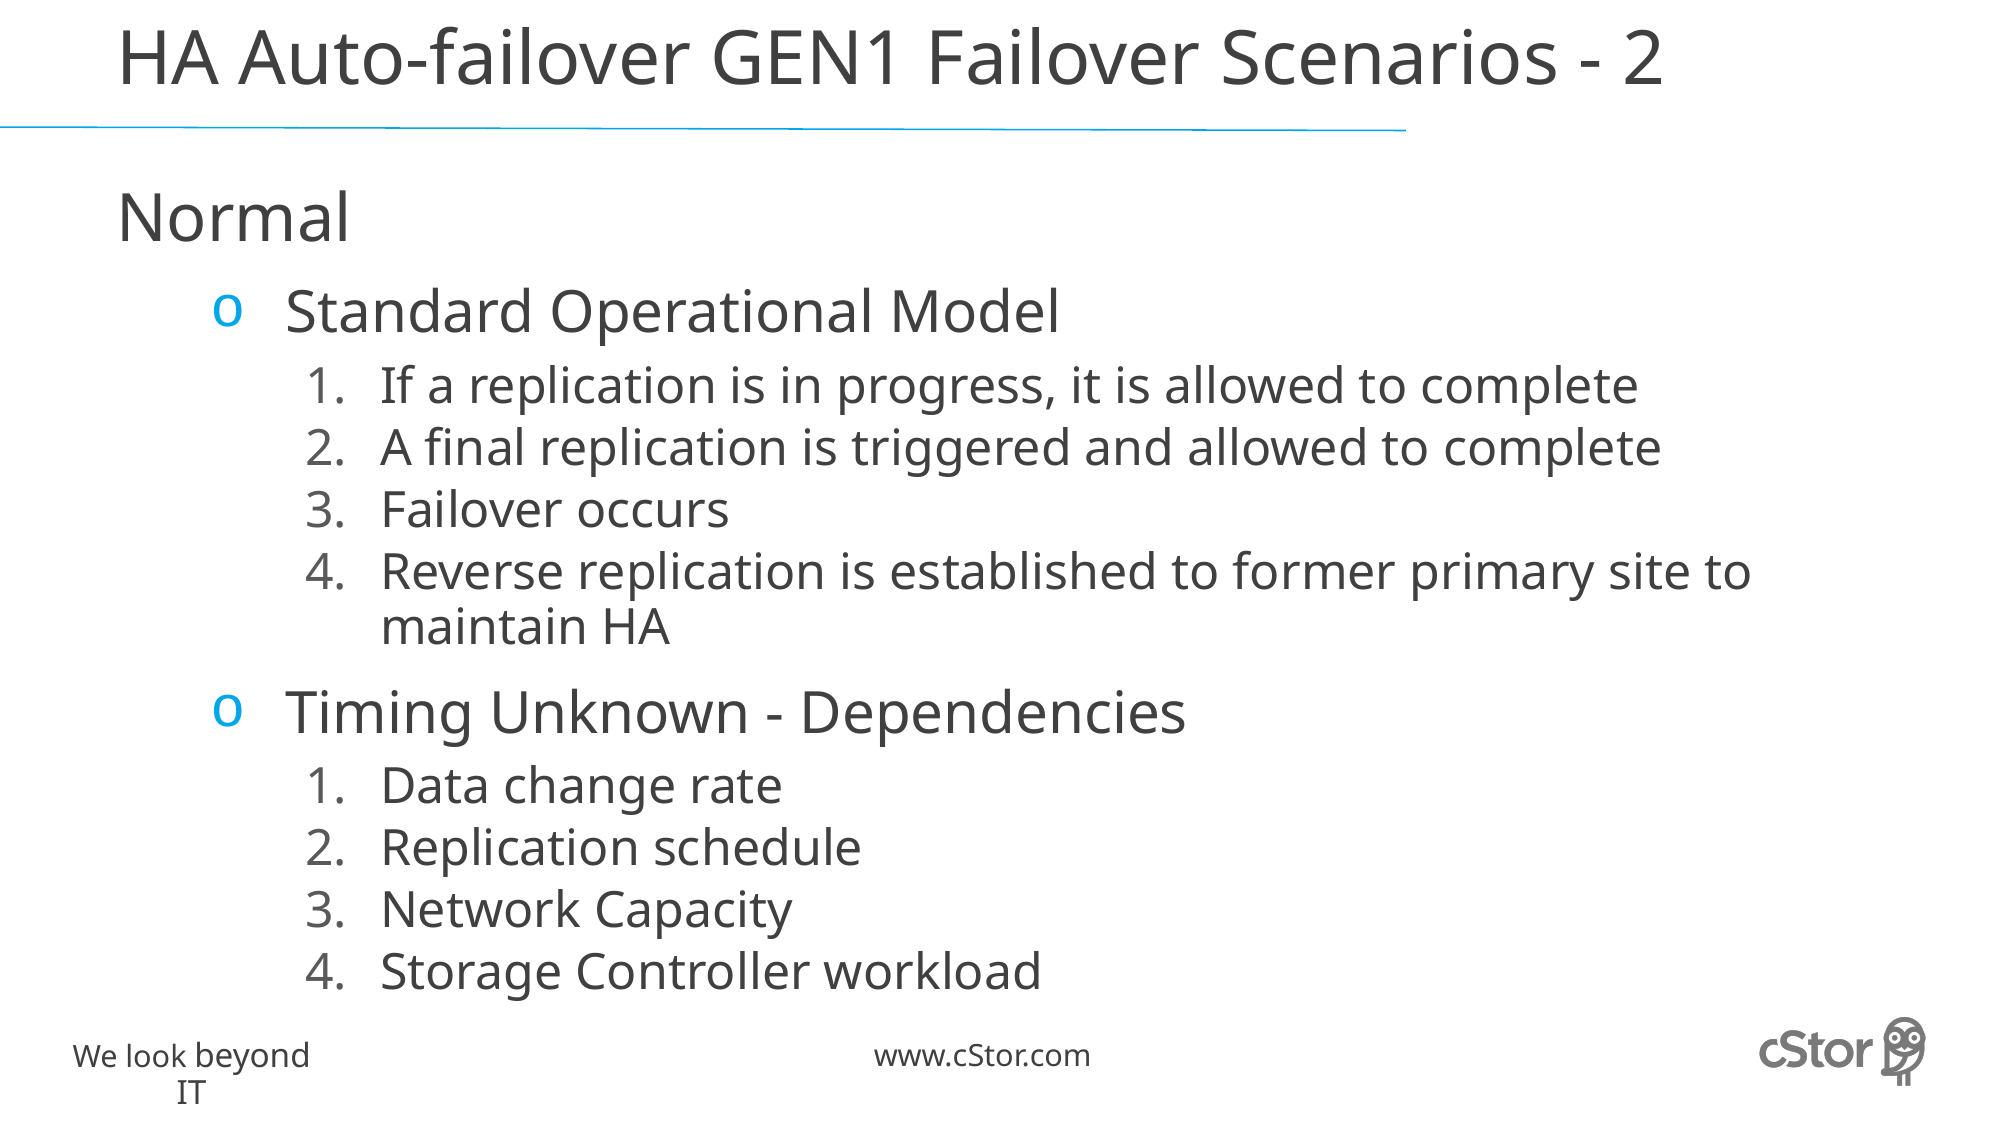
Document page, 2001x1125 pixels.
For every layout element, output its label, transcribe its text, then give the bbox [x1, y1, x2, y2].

title HA Auto-failover GEN1 Failover Scenarios - 2 [99, 9, 1901, 114]
list Normal Standard Operational Model If a replication is in progress, it is allowed to complete A final replication is triggered and allowed to complete Failover occurs Reverse replication is established to former primary site to maintain HA Timing Unknown - Dependencies Data change rate Replication schedule Network Capacity Storage Controller workload [99, 173, 1899, 998]
